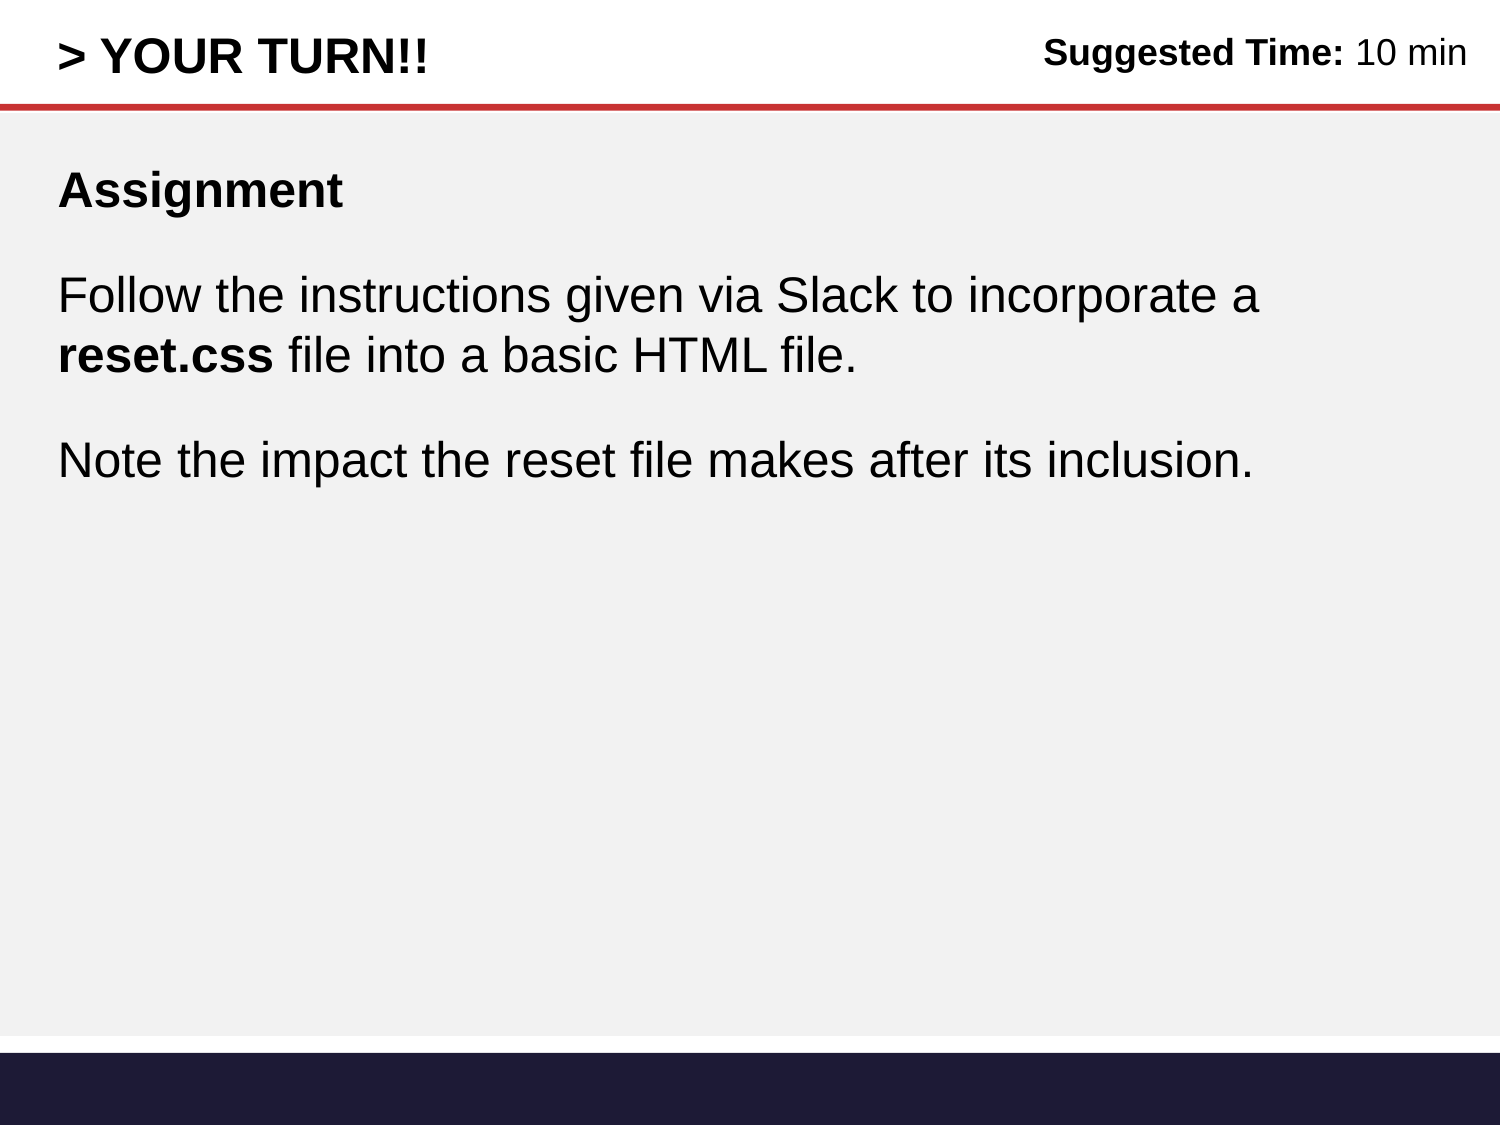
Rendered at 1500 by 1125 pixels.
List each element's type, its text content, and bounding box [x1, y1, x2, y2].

text_box Assignment Follow the instructions given via Slack to incorporate a reset.css file into a basic HTML file. Note the impact the reset file makes after its inclusion. [50, 149, 1475, 495]
text_box Suggested Time: 10 min [487, 20, 1475, 81]
text_box [0, 113, 1500, 1036]
text_box > YOUR TURN!! [49, 16, 913, 91]
